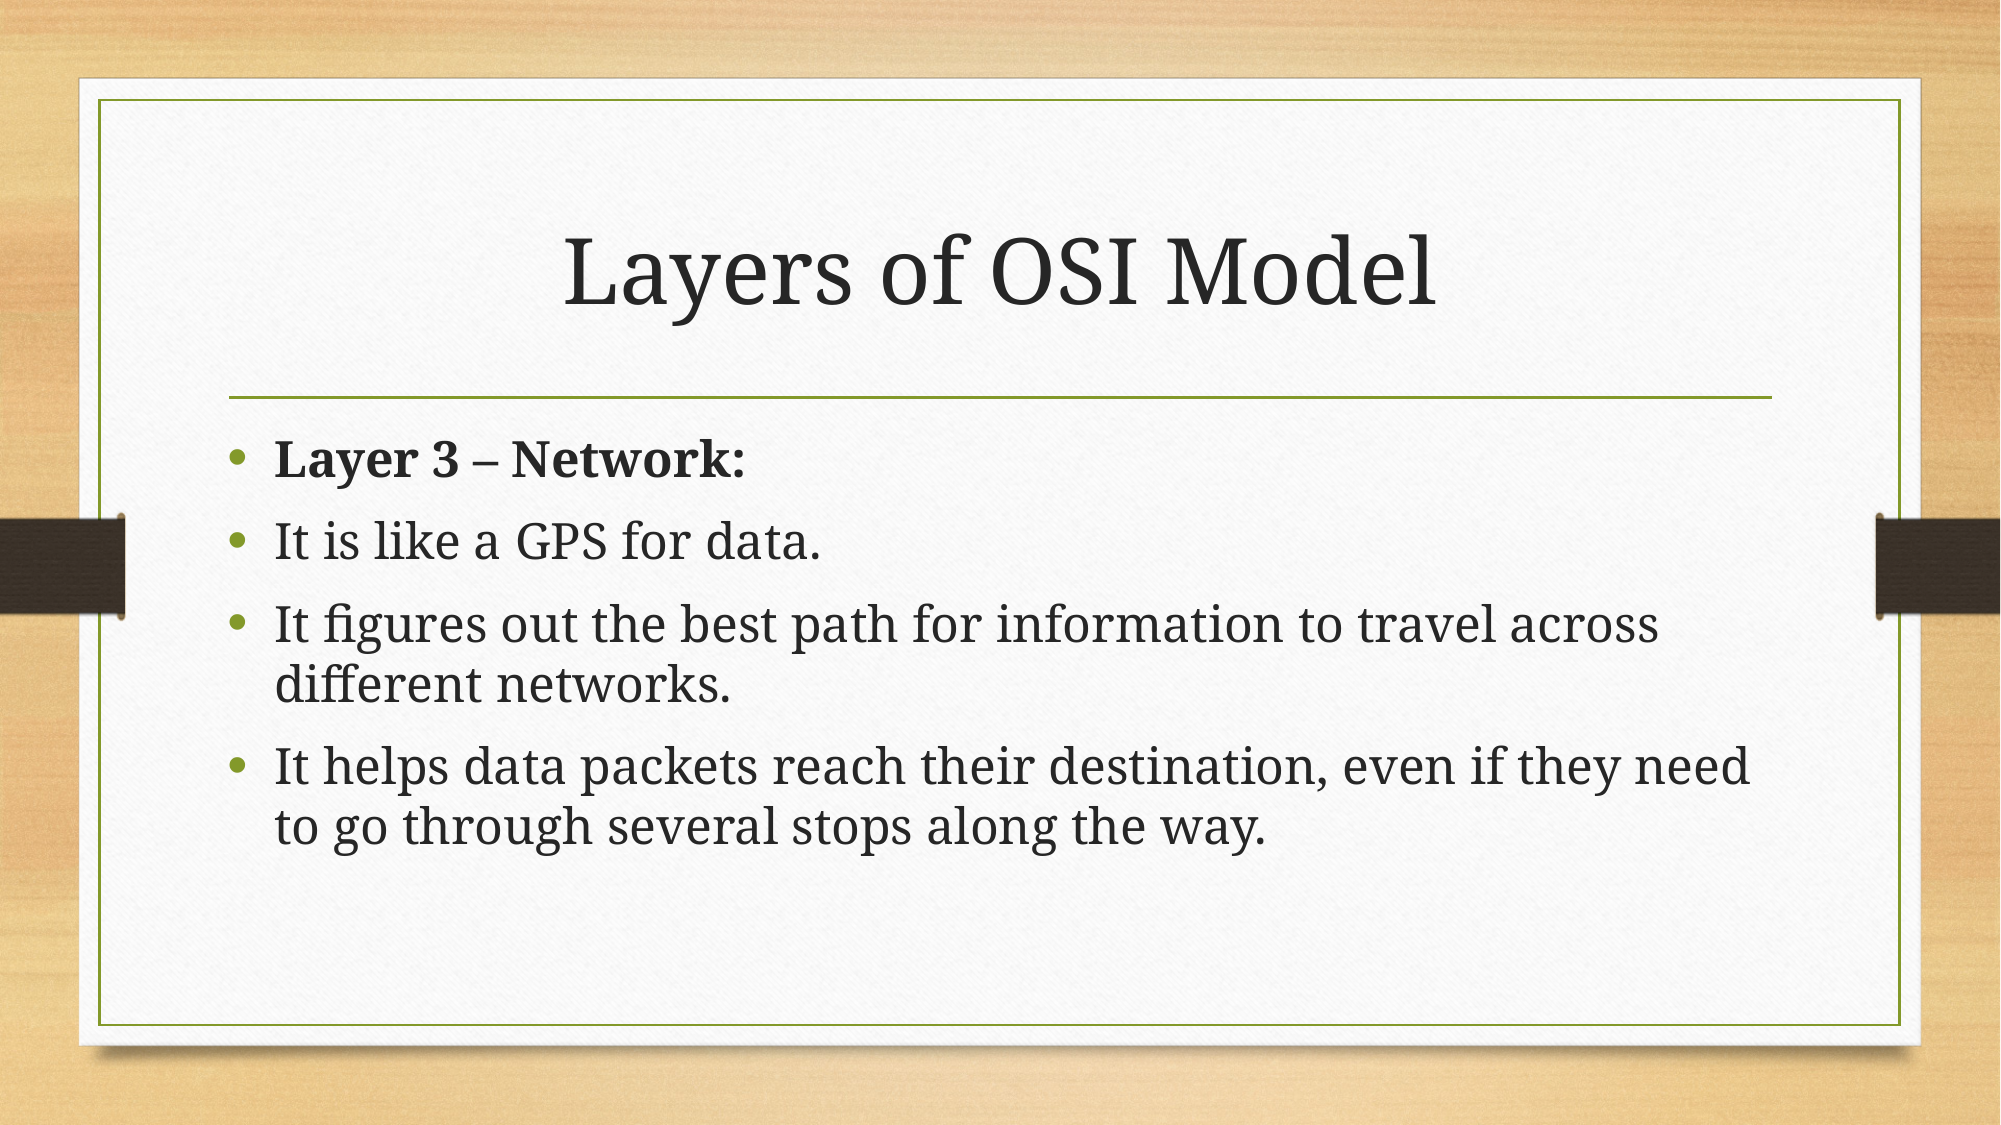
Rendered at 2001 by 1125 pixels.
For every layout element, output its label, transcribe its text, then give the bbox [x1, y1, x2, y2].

title Layers of OSI Model [212, 161, 1788, 375]
picture [0, 0, 2001, 1125]
list Layer 3 – Network: It is like a GPS for data. It figures out the best path for information to travel across different networks. It helps data packets reach their destination, even if they need to go through several stops along the way. [212, 419, 1788, 964]
